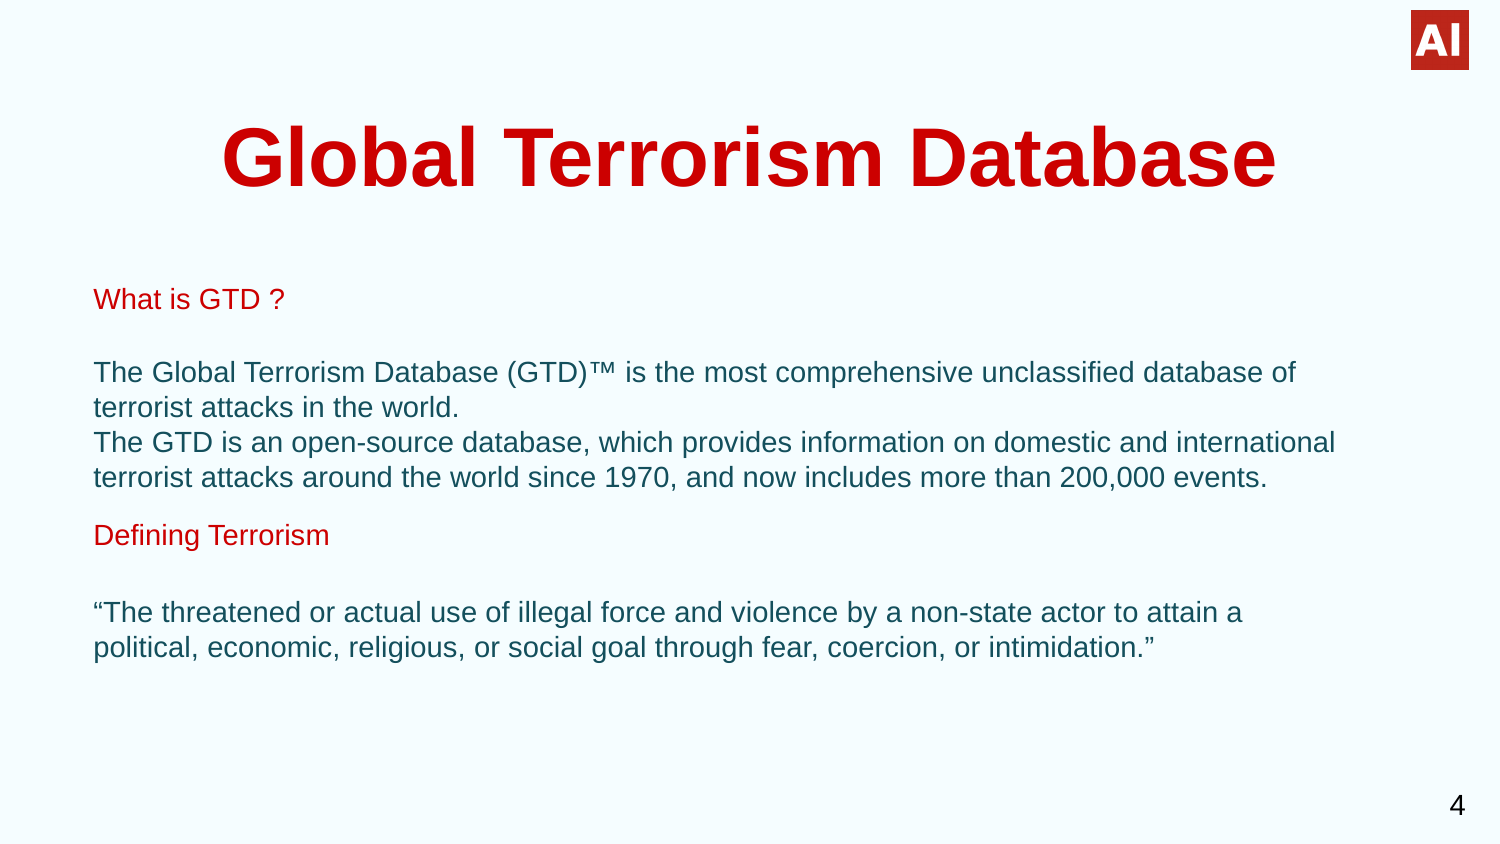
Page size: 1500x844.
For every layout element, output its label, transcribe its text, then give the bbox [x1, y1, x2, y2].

text_box “The threatened or actual use of illegal force and violence by a non-state actor to attain a political, economic, religious, or social goal through fear, coercion, or intimidation.” [78, 586, 1364, 671]
text_box 4 [1434, 778, 1500, 829]
text_box Global Terrorism Database [0, 95, 1500, 311]
slide_number 3 [1389, 764, 1480, 830]
text_box Defining Terrorism [78, 508, 872, 559]
text_box The Global Terrorism Database (GTD)™ is the most comprehensive unclassified database of terrorist attacks in the world. The GTD is an open-source database, which provides information on domestic and international terrorist attacks around the world since 1970, and now includes more than 200,000 events. [78, 346, 1364, 501]
text_box What is GTD ? [78, 273, 542, 323]
picture [1411, 10, 1469, 70]
